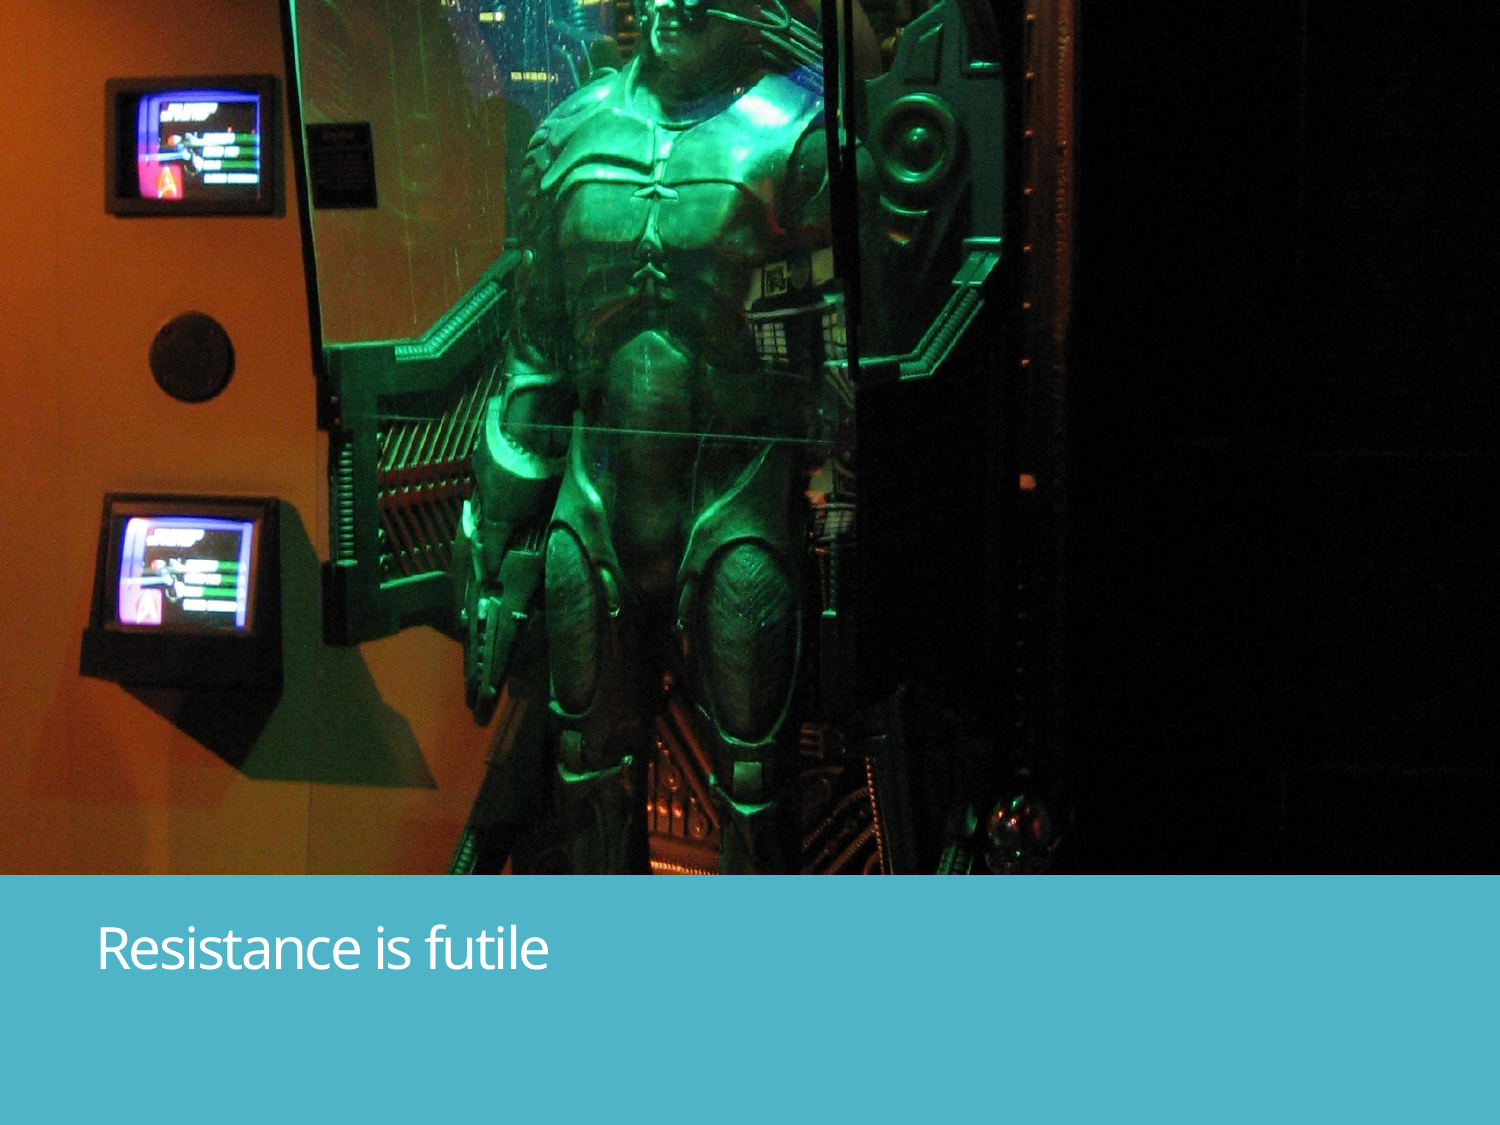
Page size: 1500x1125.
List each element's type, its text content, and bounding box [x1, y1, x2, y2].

picture [0, 0, 1500, 875]
title Resistance is futile [79, 888, 1407, 990]
